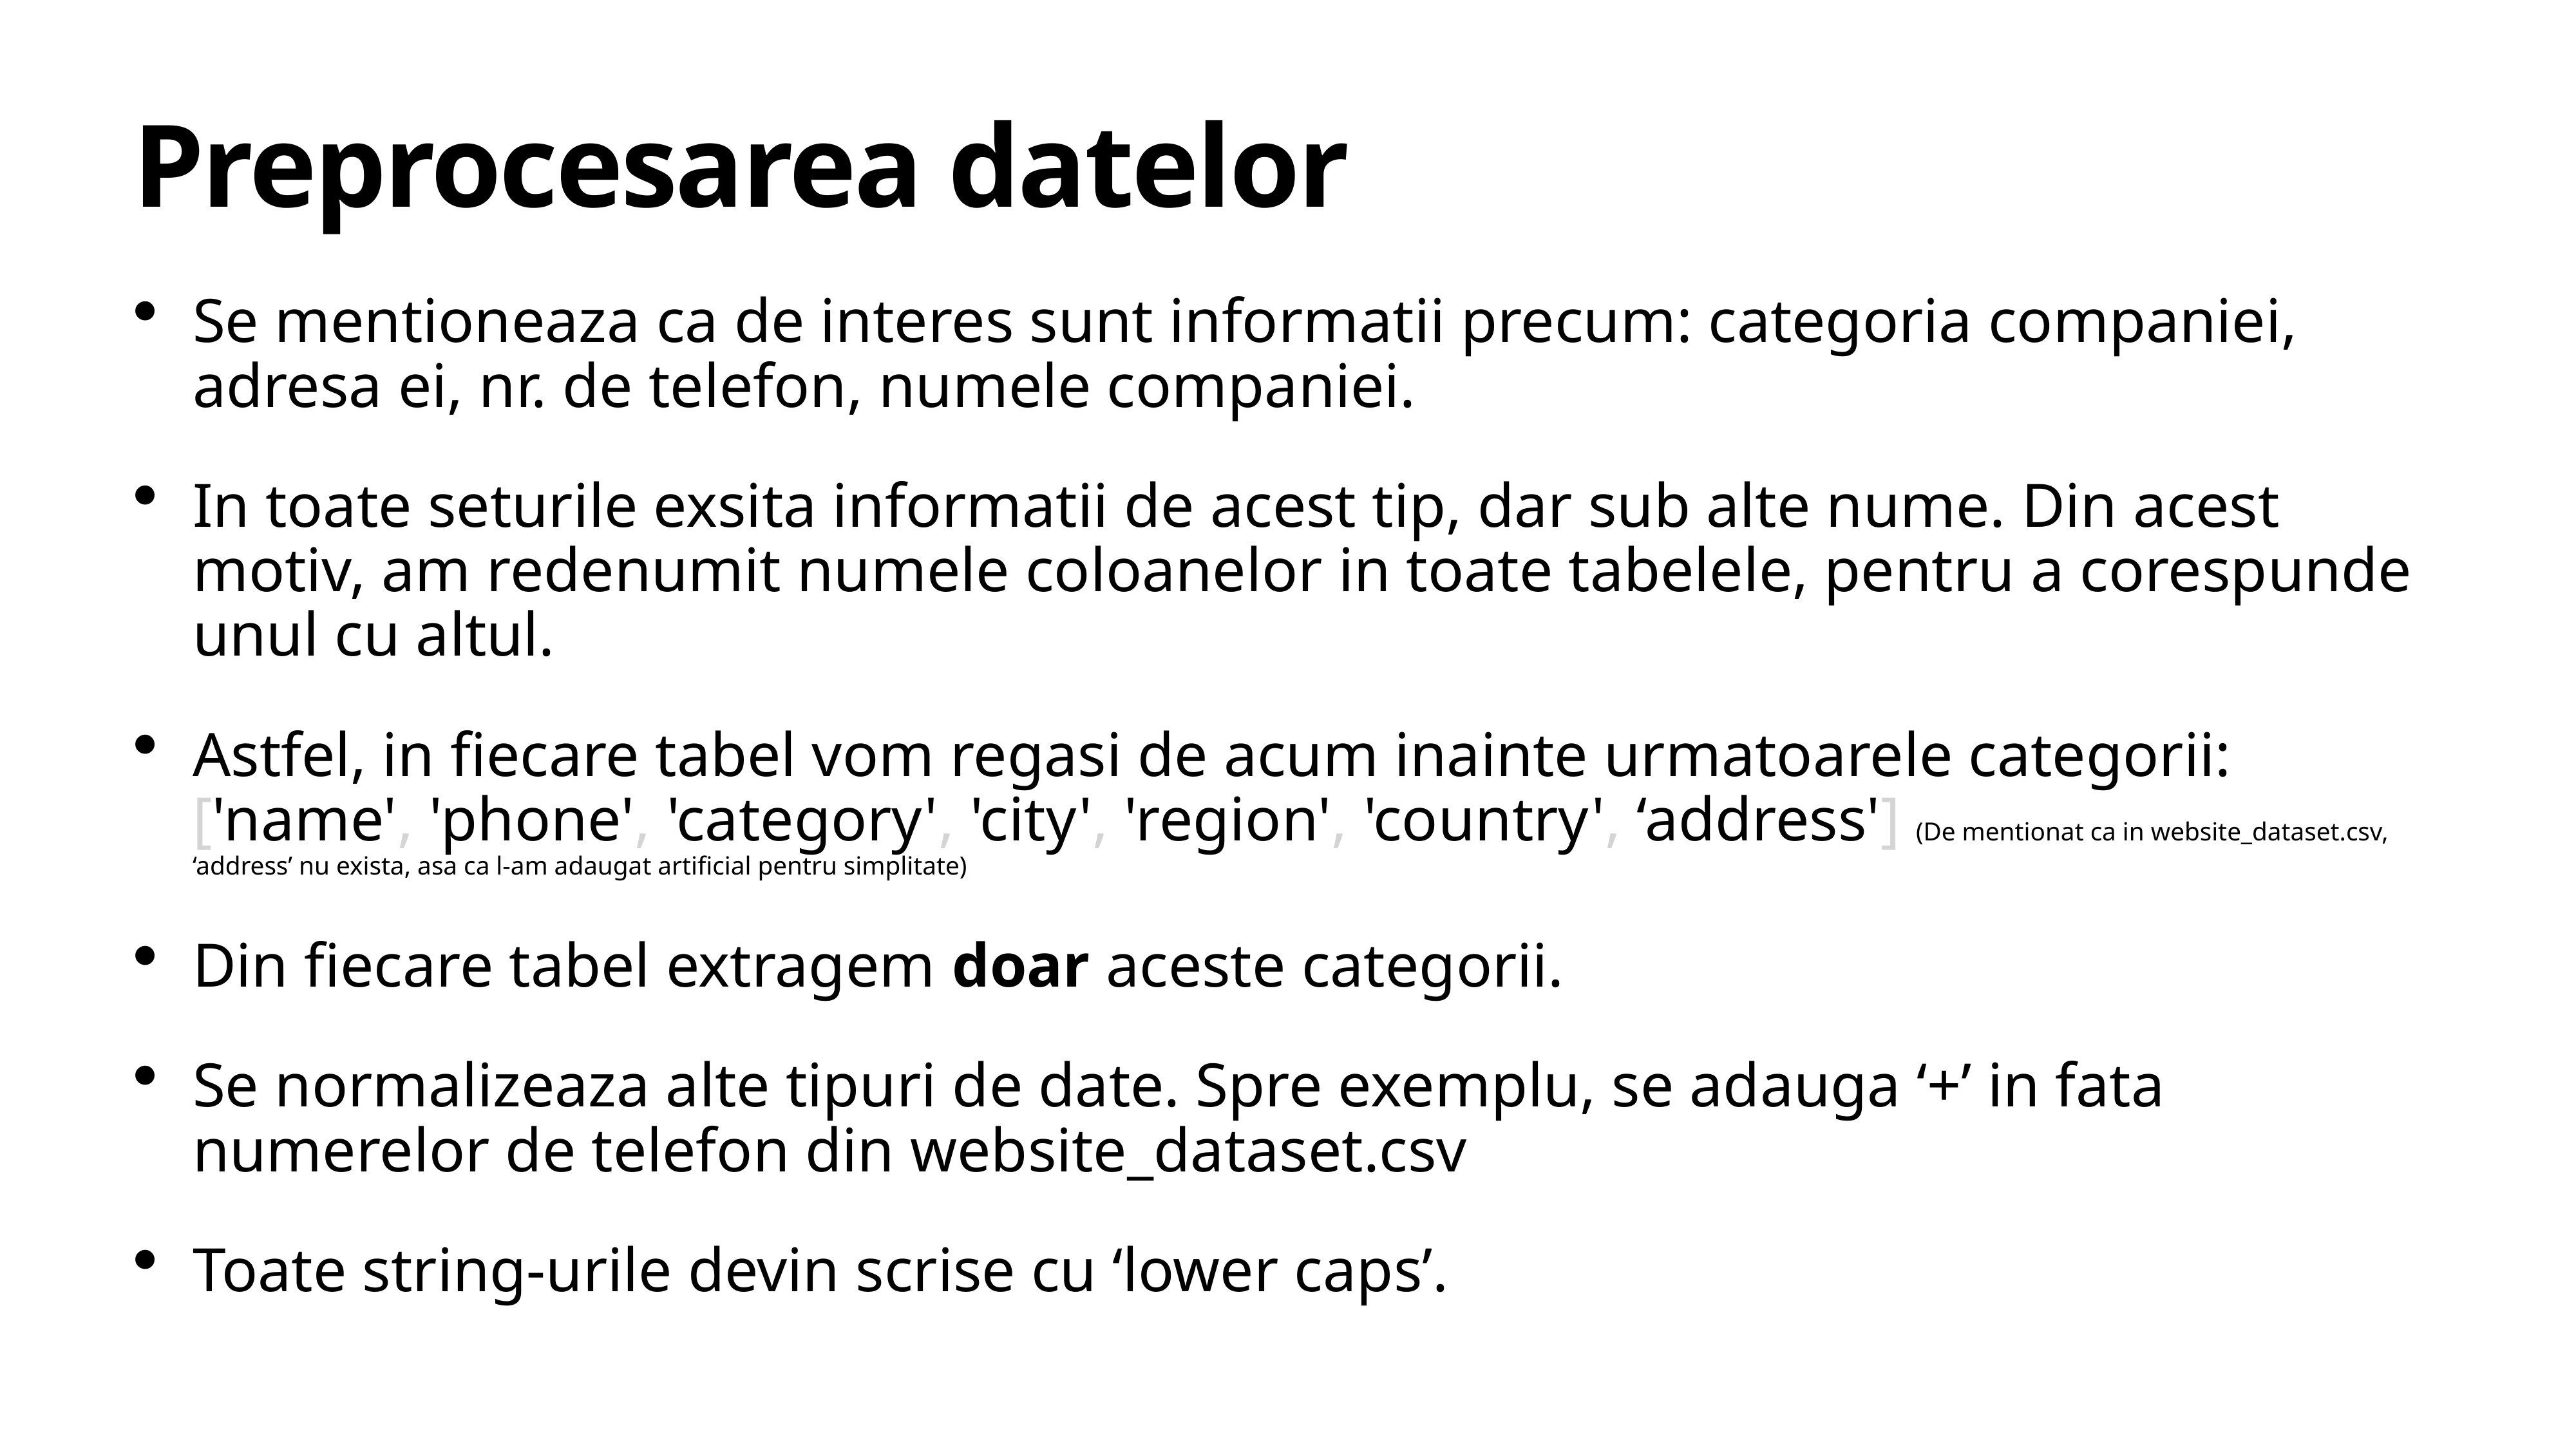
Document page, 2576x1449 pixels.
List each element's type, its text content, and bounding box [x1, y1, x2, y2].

title Preprocesarea datelor [127, 113, 2449, 266]
list Se mentioneaza ca de interes sunt informatii precum: categoria companiei, adresa ei, nr. de telefon, numele companiei. In toate seturile exsita informatii de acest tip, dar sub alte nume. Din acest motiv, am redenumit numele coloanelor in toate tabelele, pentru a corespunde unul cu altul. Astfel, in fiecare tabel vom regasi de acum inainte urmatoarele categorii: ['name', 'phone', 'category', 'city', 'region', 'country', ‘address'] (De mentionat ca in website_dataset.csv, ‘address’ nu exista, asa ca l-am adaugat artificial pentru simplitate) Din fiecare tabel extragem doar aceste categorii. Se normalizeaza alte tipuri de date. Spre exemplu, se adauga ‘+’ in fata numerelor de telefon din website_dataset.csv Toate string-urile devin scrise cu ‘lower caps’. [127, 285, 2449, 1321]
